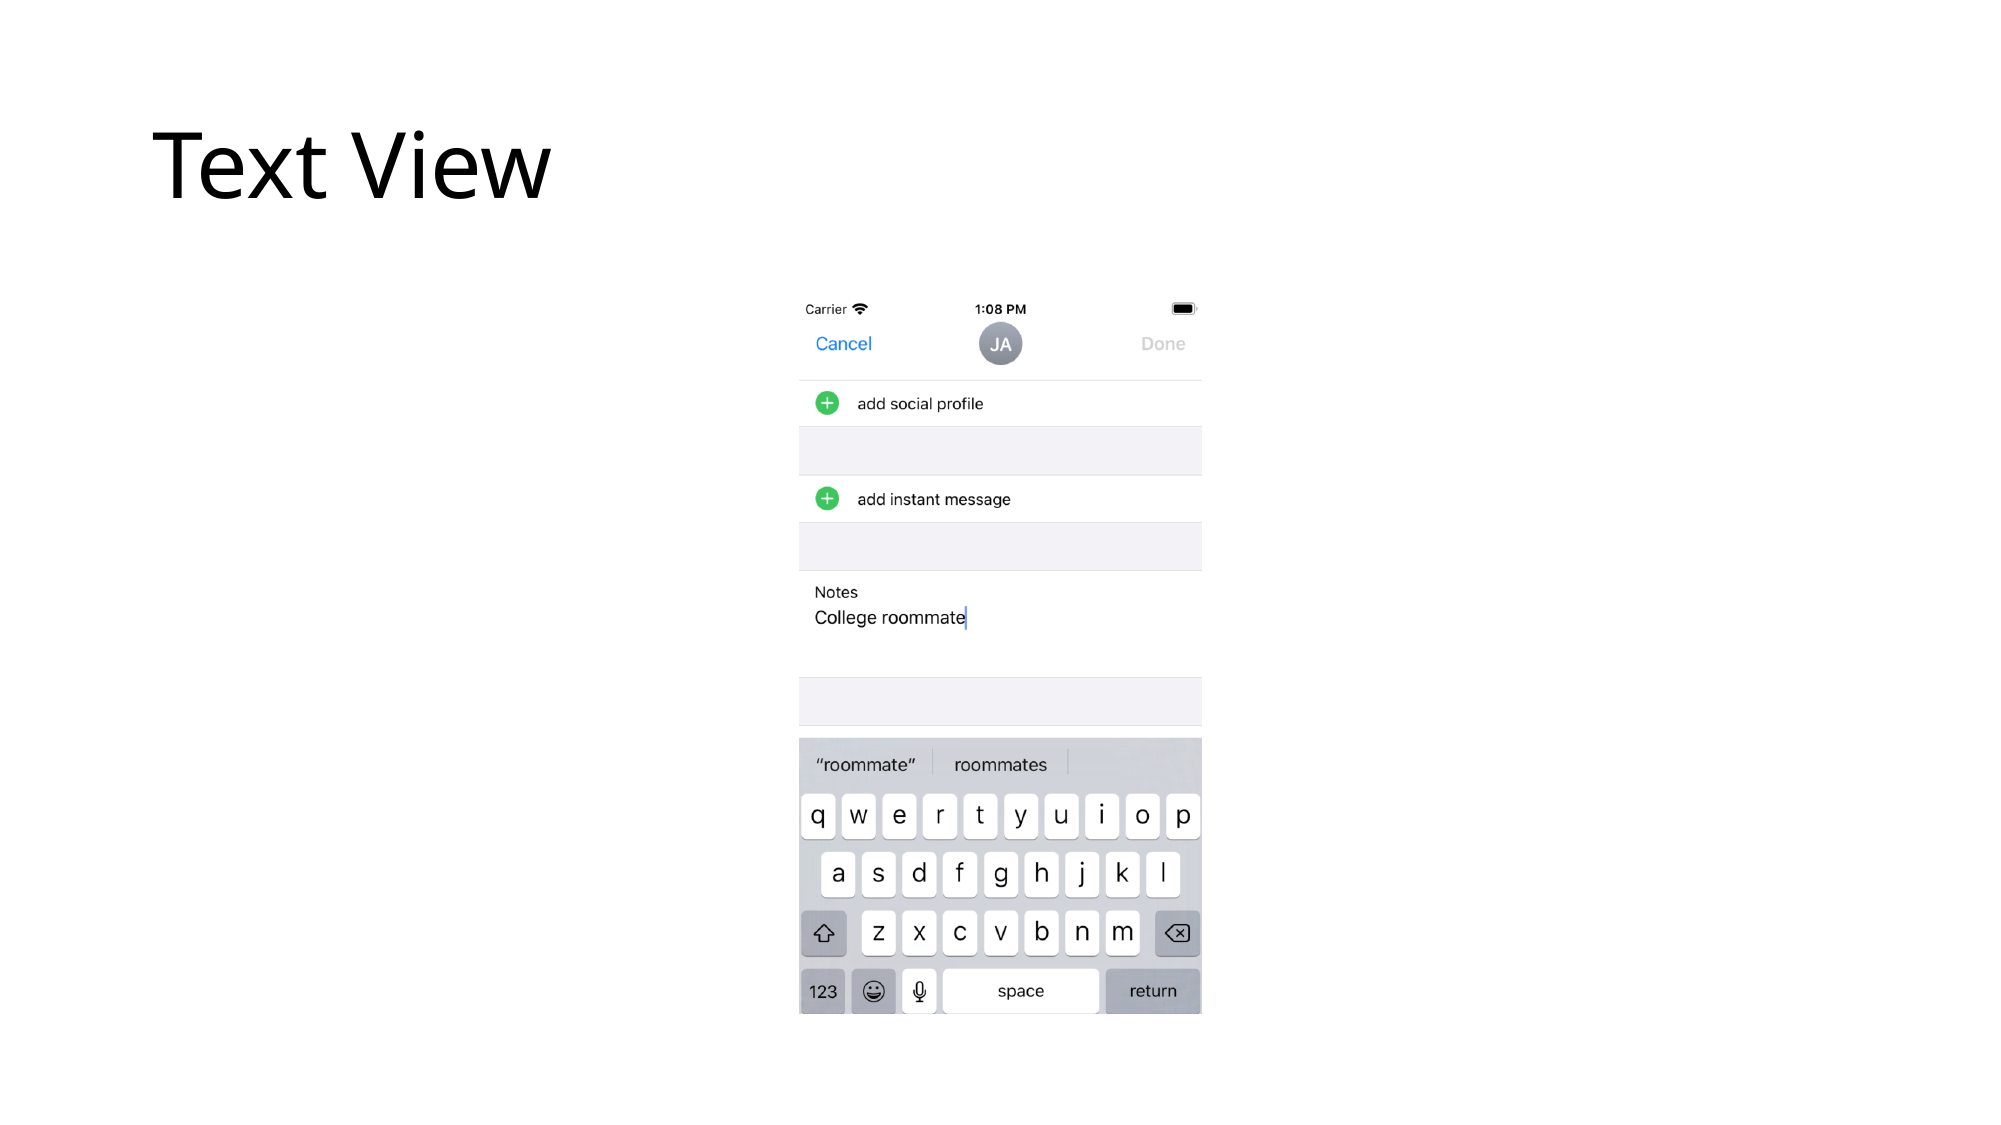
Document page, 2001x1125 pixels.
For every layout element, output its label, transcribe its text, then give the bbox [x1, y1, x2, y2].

title Text View [137, 59, 1863, 278]
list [798, 299, 1201, 1014]
